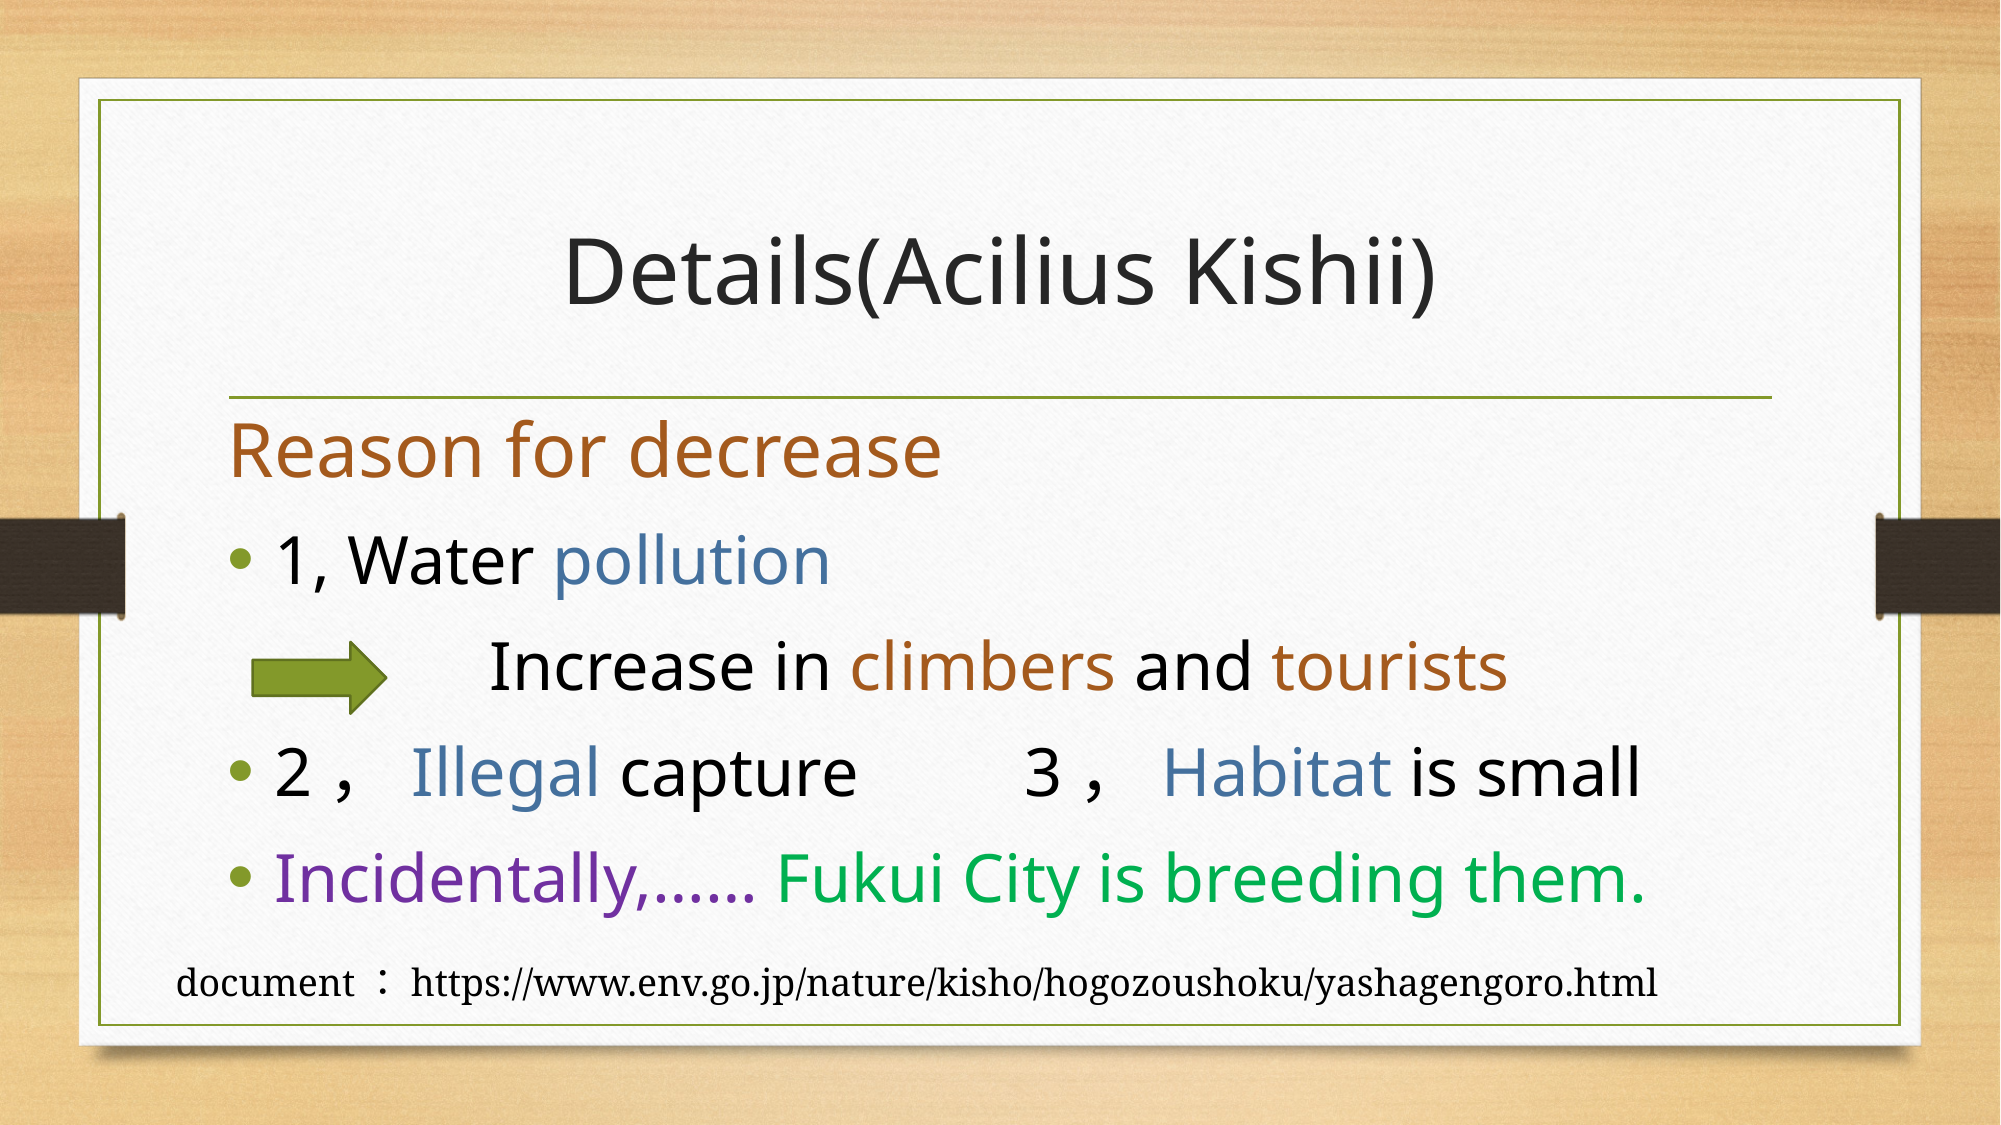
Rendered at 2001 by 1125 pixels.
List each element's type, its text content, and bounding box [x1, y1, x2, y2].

picture [0, 0, 2001, 1125]
text_box document：https://www.env.go.jp/nature/kisho/hogozoushoku/yashagengoro.html [160, 951, 1807, 1012]
title Details(Acilius Kishii) [212, 161, 1788, 375]
list Reason for decrease 1, Water pollution Increase in climbers and tourists 2，Illegal capture 3，Habitat is small Incidentally,…… Fukui City is breeding them. [212, 394, 1788, 951]
text_box [251, 640, 388, 715]
